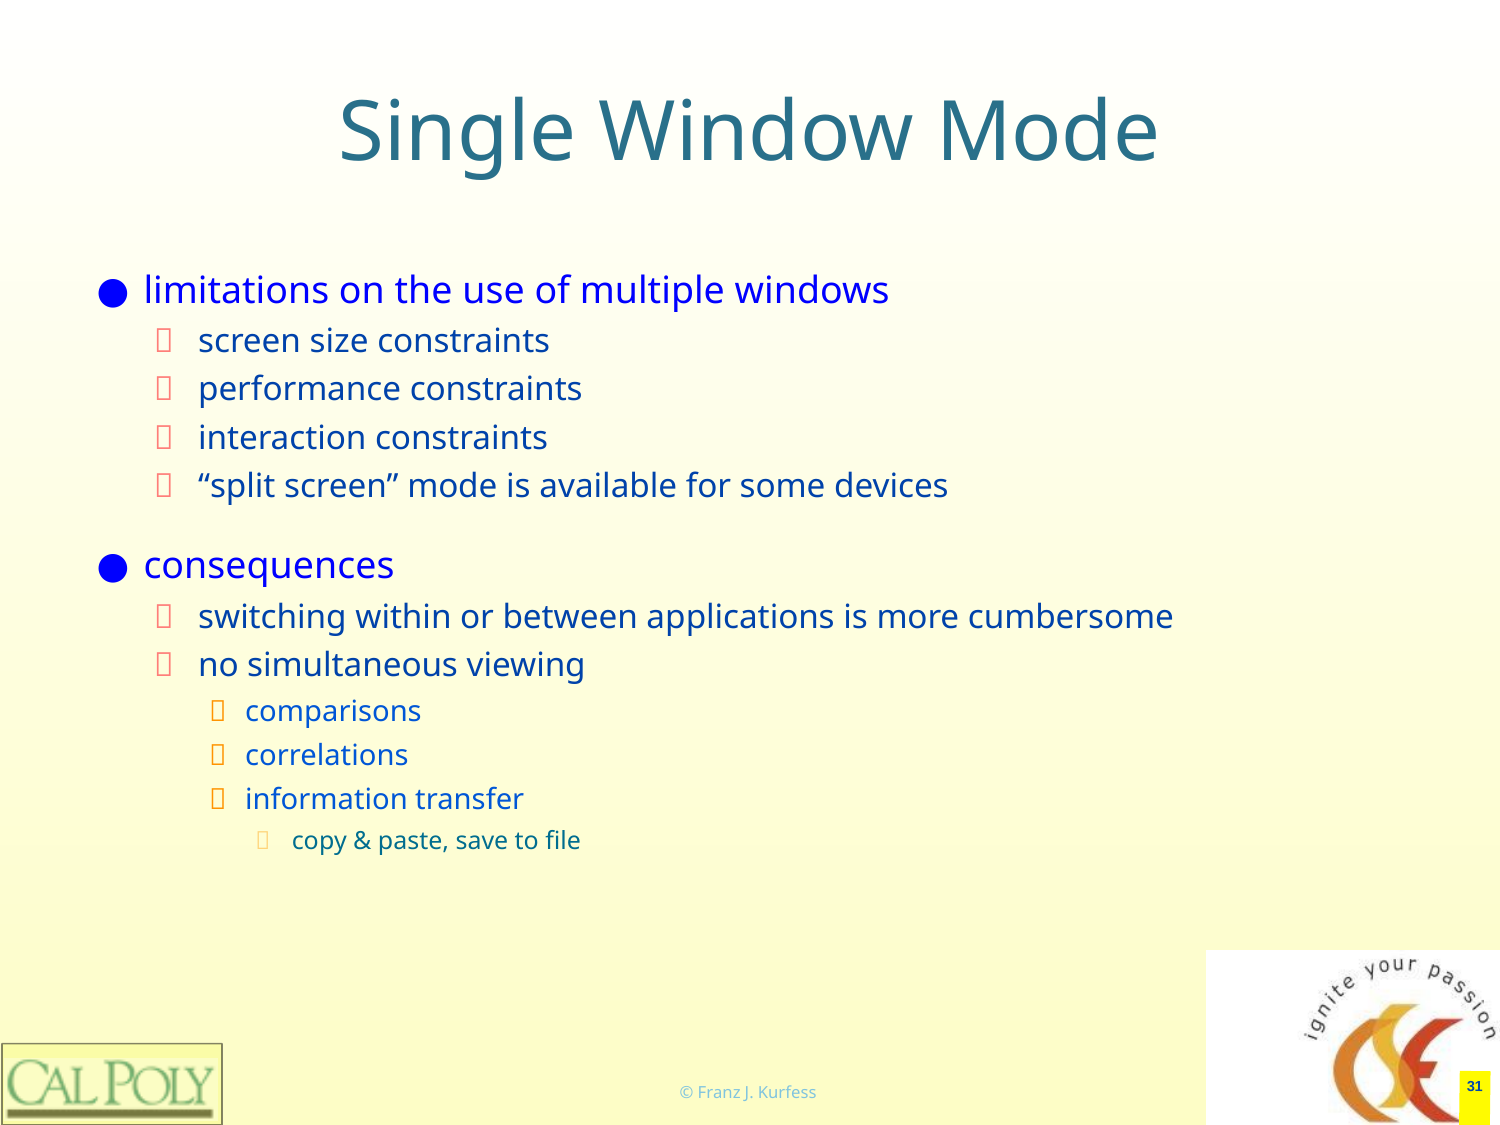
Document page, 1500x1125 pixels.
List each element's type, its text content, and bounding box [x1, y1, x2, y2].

title Single Window Mode [90, 0, 1410, 255]
slide_number ‹#› [1459, 1070, 1491, 1125]
list limitations on the use of multiple windows screen size constraints performance constraints interaction constraints “split screen” mode is available for some devices consequences switching within or between applications is more cumbersome no simultaneous viewing comparisons correlations information transfer copy & paste, save to file [90, 264, 1410, 1048]
picture [1206, 950, 1500, 1125]
